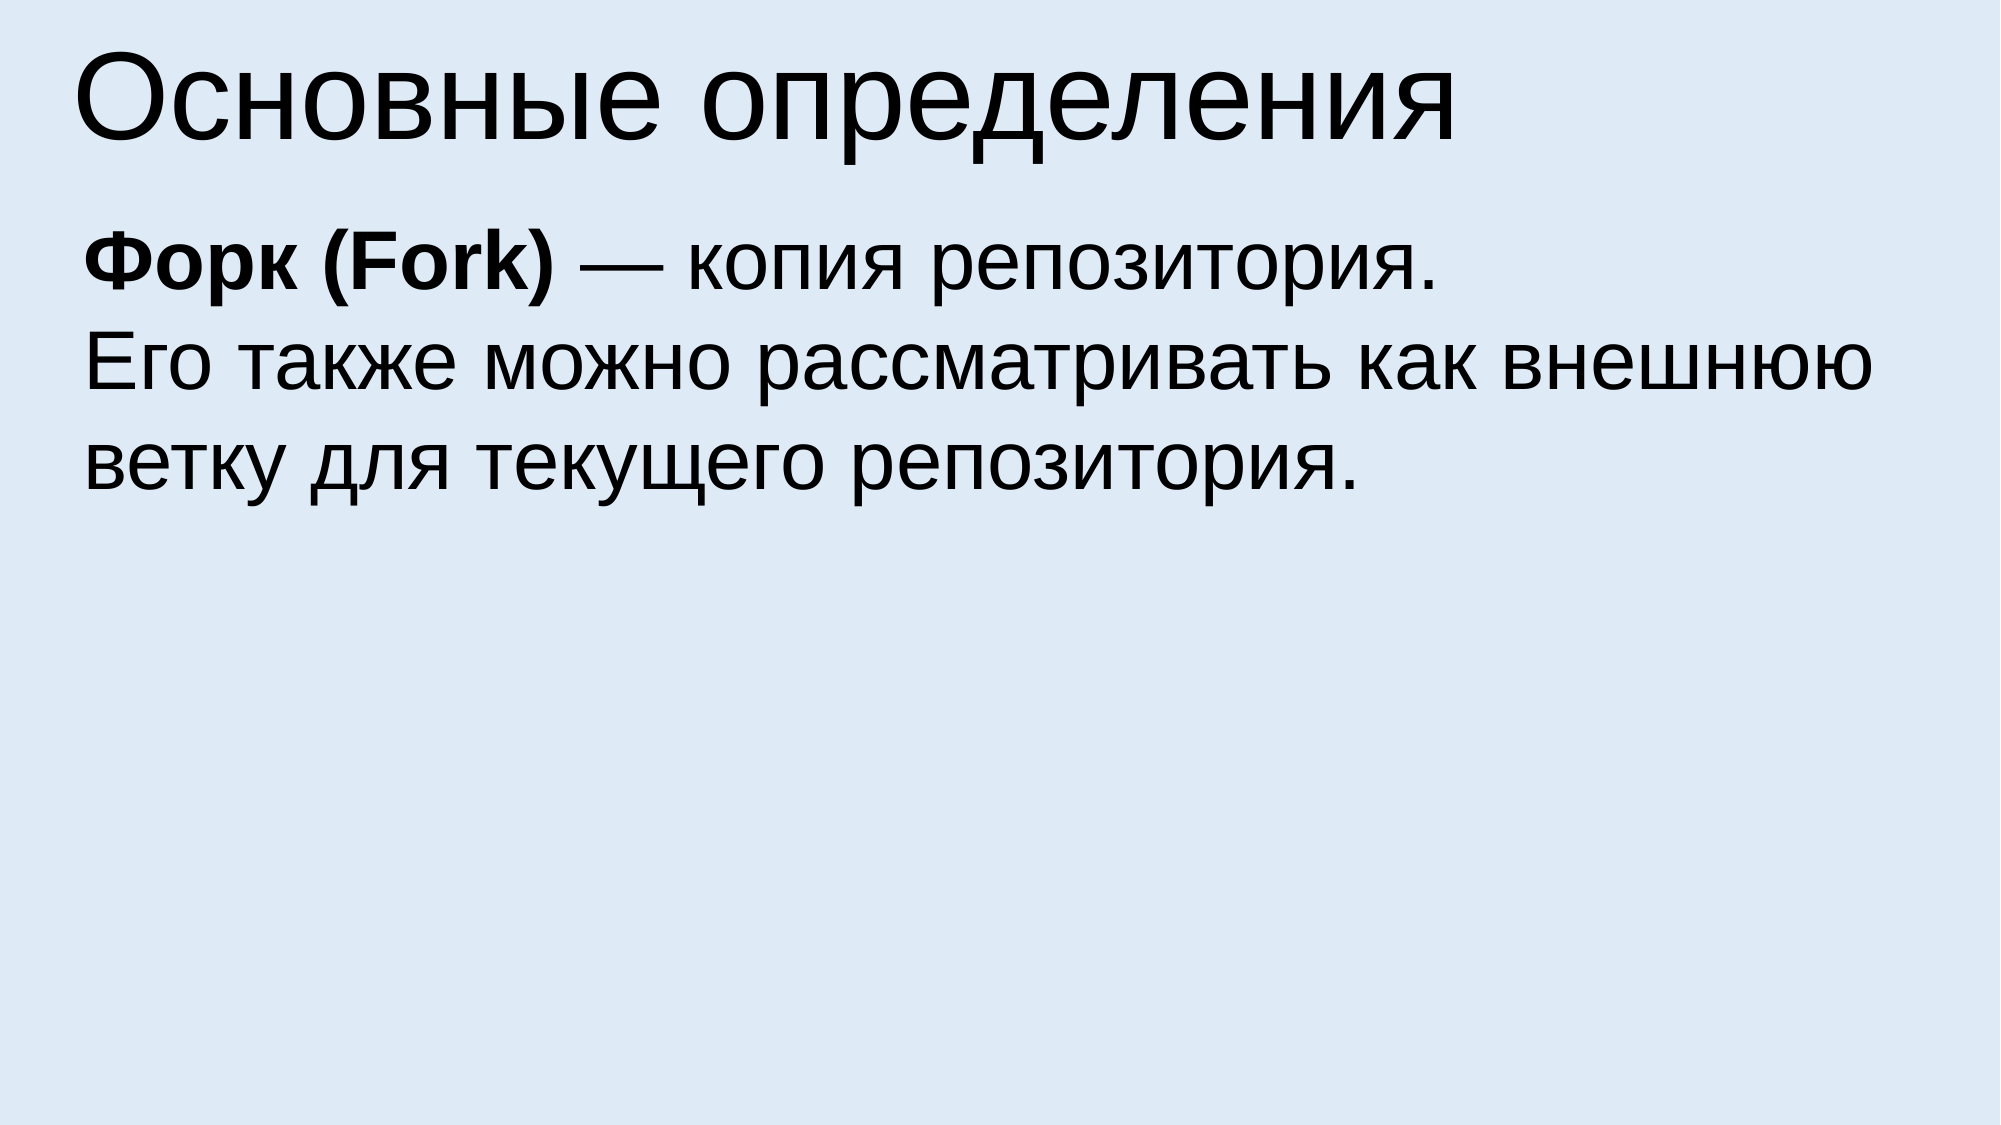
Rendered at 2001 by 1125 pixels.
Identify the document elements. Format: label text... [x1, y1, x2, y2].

text_box Основные определения [57, 0, 1989, 199]
text_box Форк (Fork) — копия репозитория. Его также можно рассматривать как внешнюю ветку для текущего репозитория. [68, 198, 1910, 1125]
